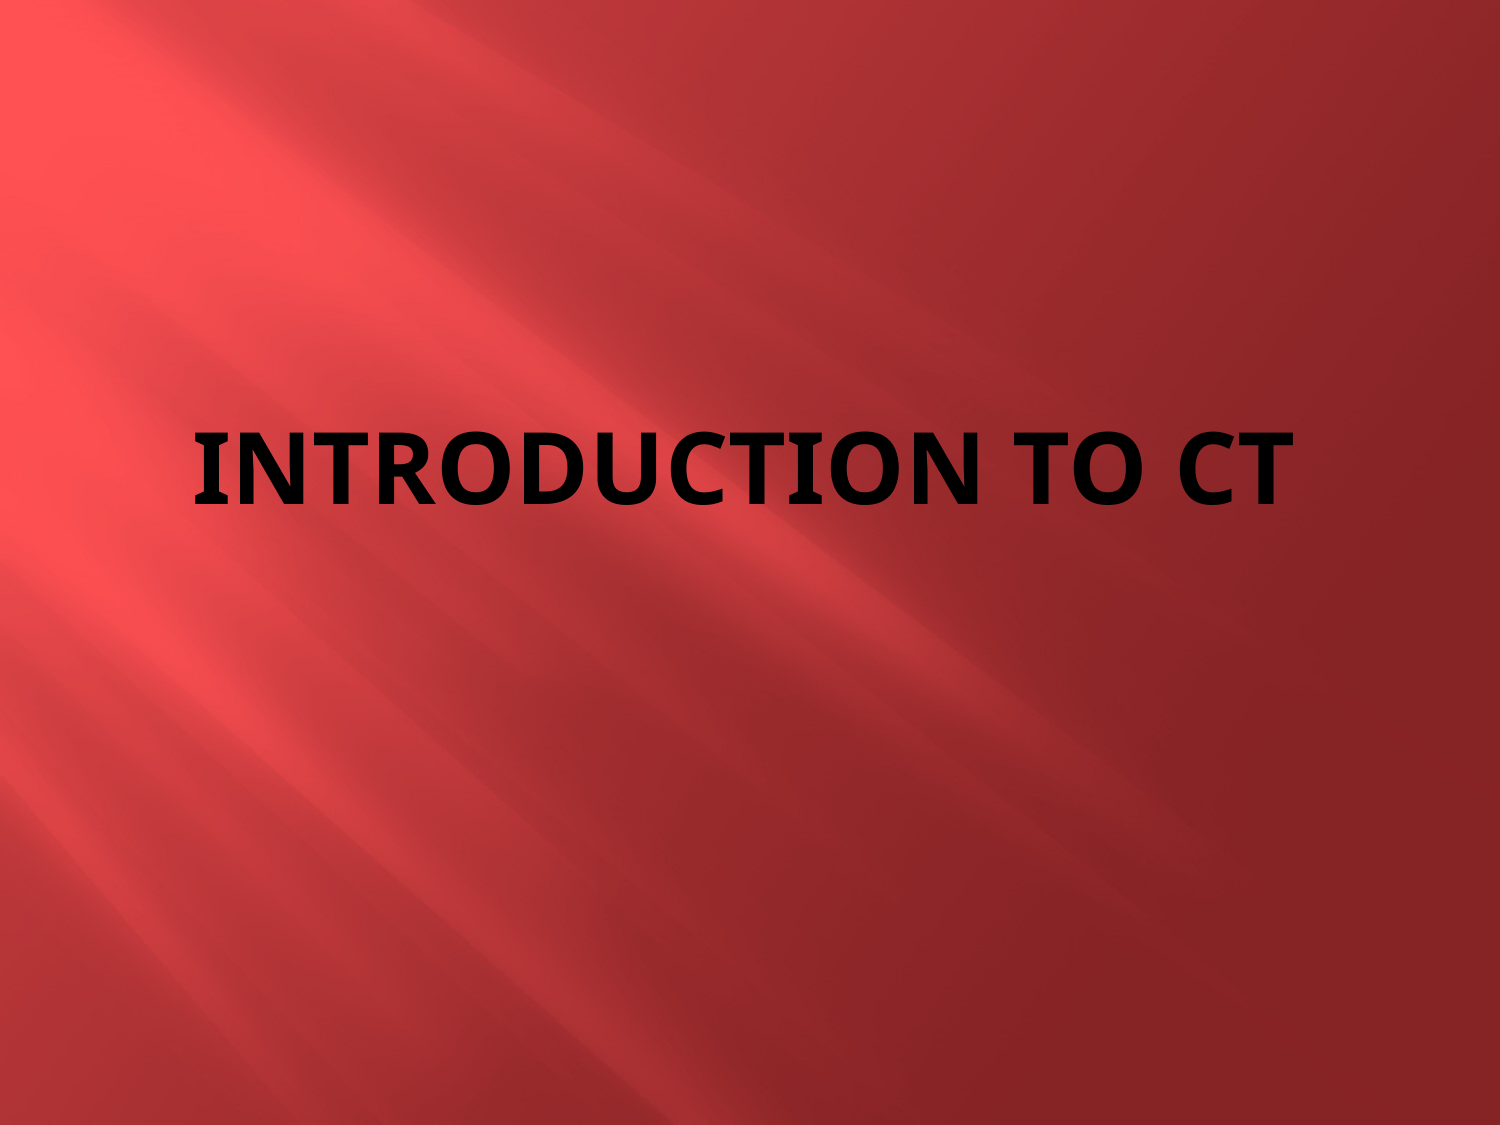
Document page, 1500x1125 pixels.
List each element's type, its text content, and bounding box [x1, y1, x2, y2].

title Introduction to CT [69, 224, 1420, 525]
picture [0, 0, 1500, 1125]
